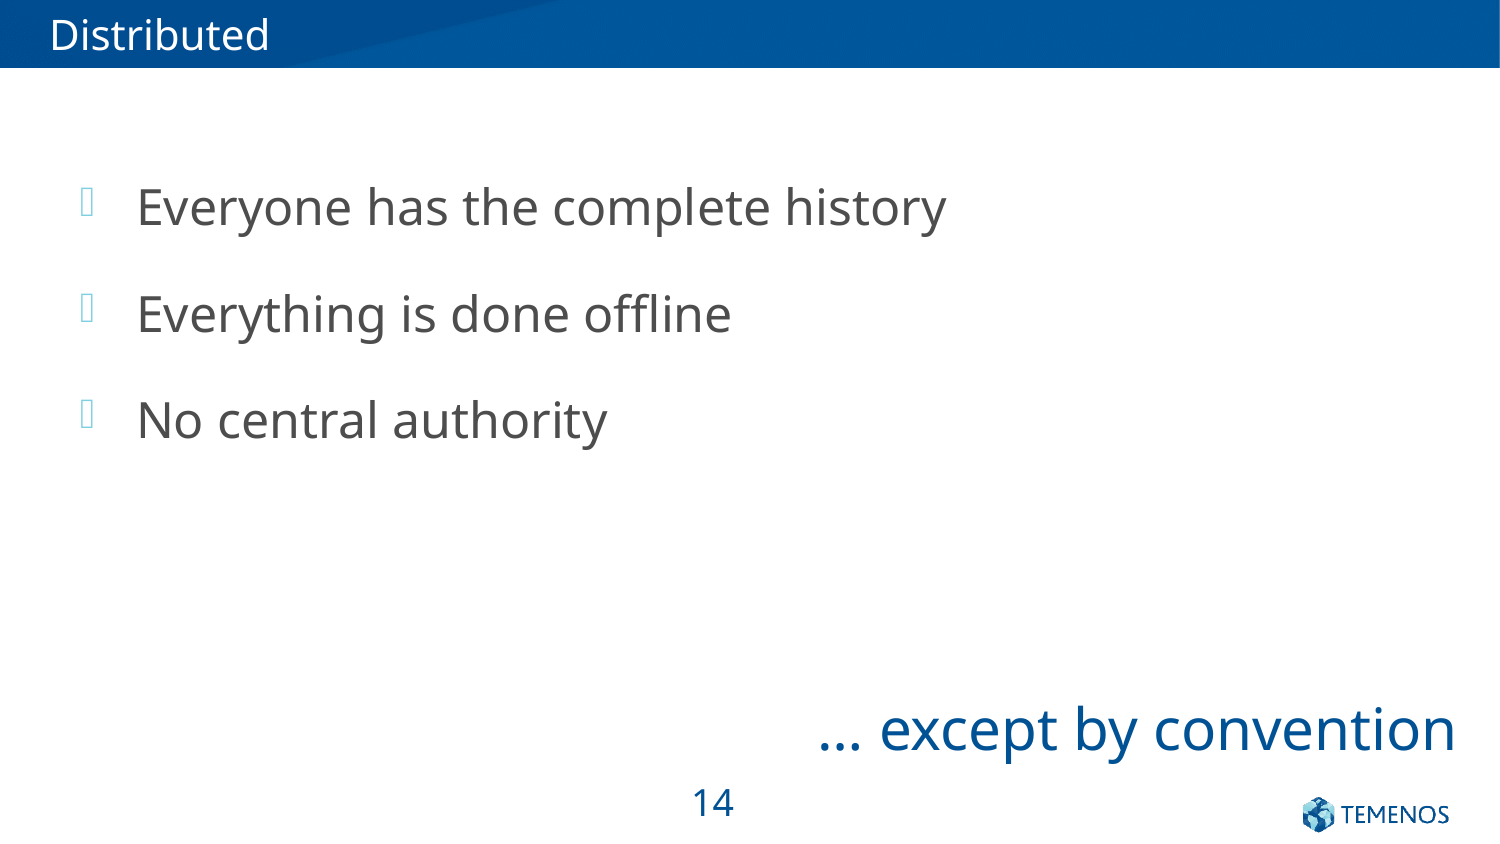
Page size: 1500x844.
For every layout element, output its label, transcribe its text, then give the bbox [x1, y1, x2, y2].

picture [1293, 791, 1459, 836]
text_box … except by convention [803, 684, 1473, 770]
text_box 14 [674, 770, 750, 832]
list Everyone has the complete history Everything is done offline No central authority [64, 168, 1419, 658]
title Distributed [0, 0, 1500, 68]
